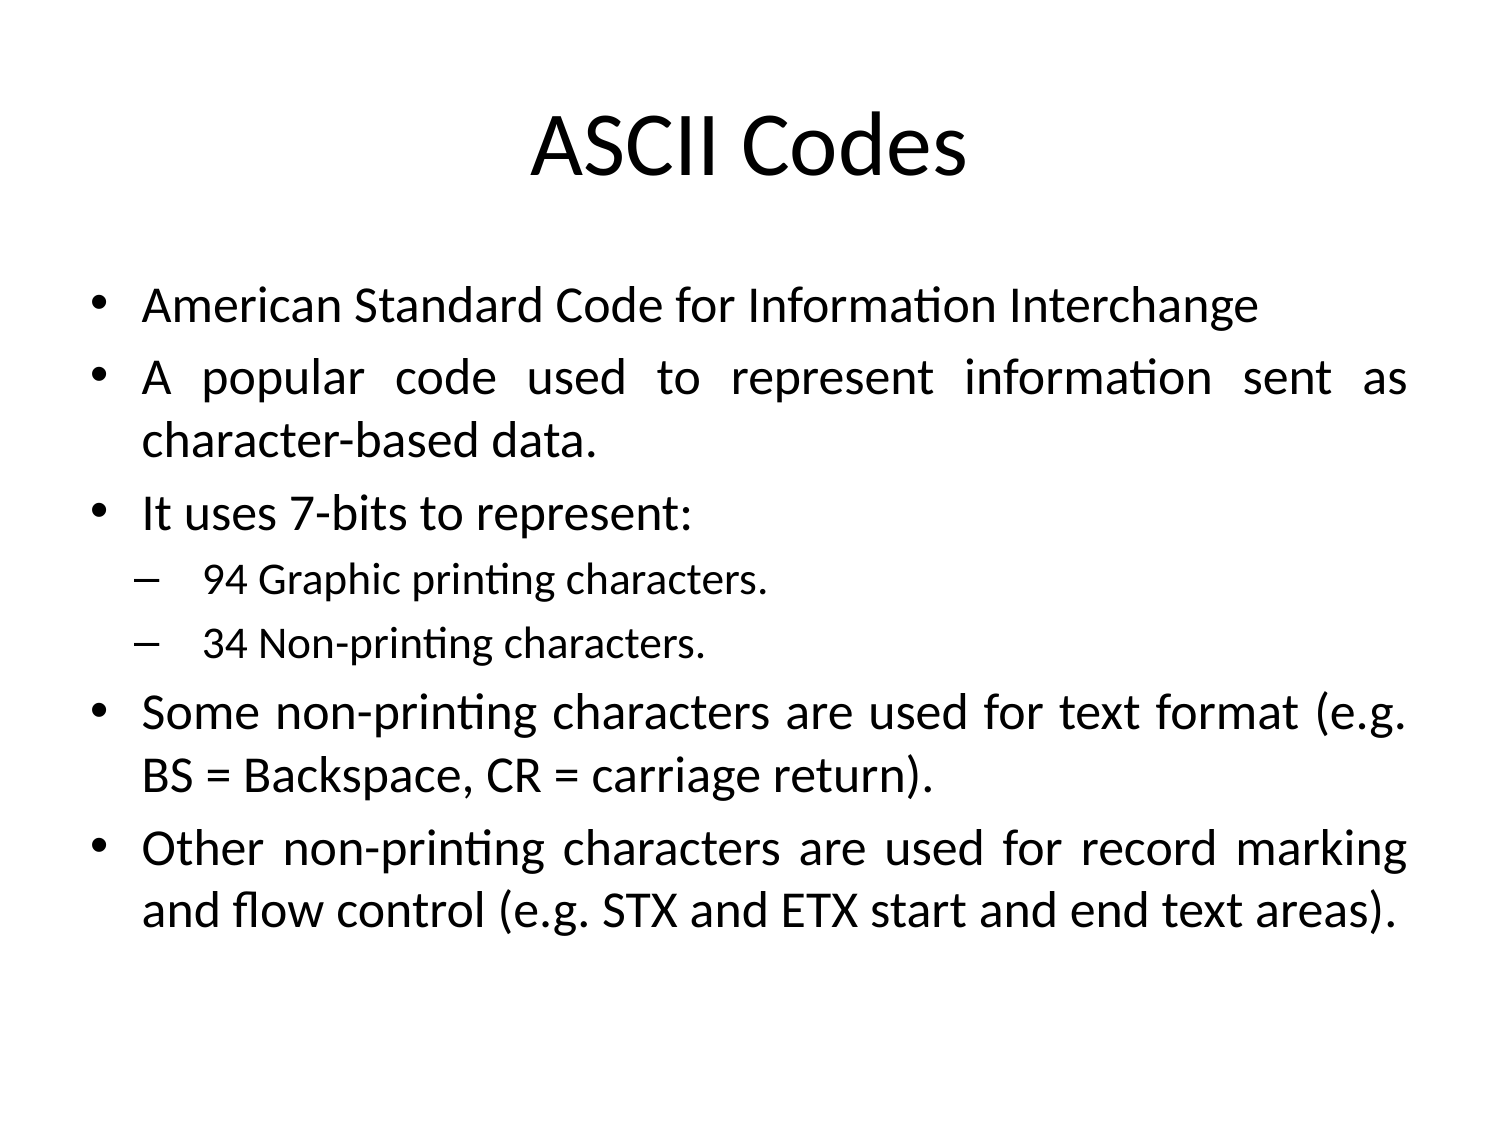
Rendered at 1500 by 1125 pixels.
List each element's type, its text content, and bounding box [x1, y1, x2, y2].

title ASCII Codes [75, 45, 1425, 233]
list American Standard Code for Information Interchange A popular code used to represent information sent as character-based data. It uses 7-bits to represent: 94 Graphic printing characters. 34 Non-printing characters. Some non-printing characters are used for text format (e.g. BS = Backspace, CR = carriage return). Other non-printing characters are used for record marking and flow control (e.g. STX and ETX start and end text areas). [75, 262, 1425, 1005]
